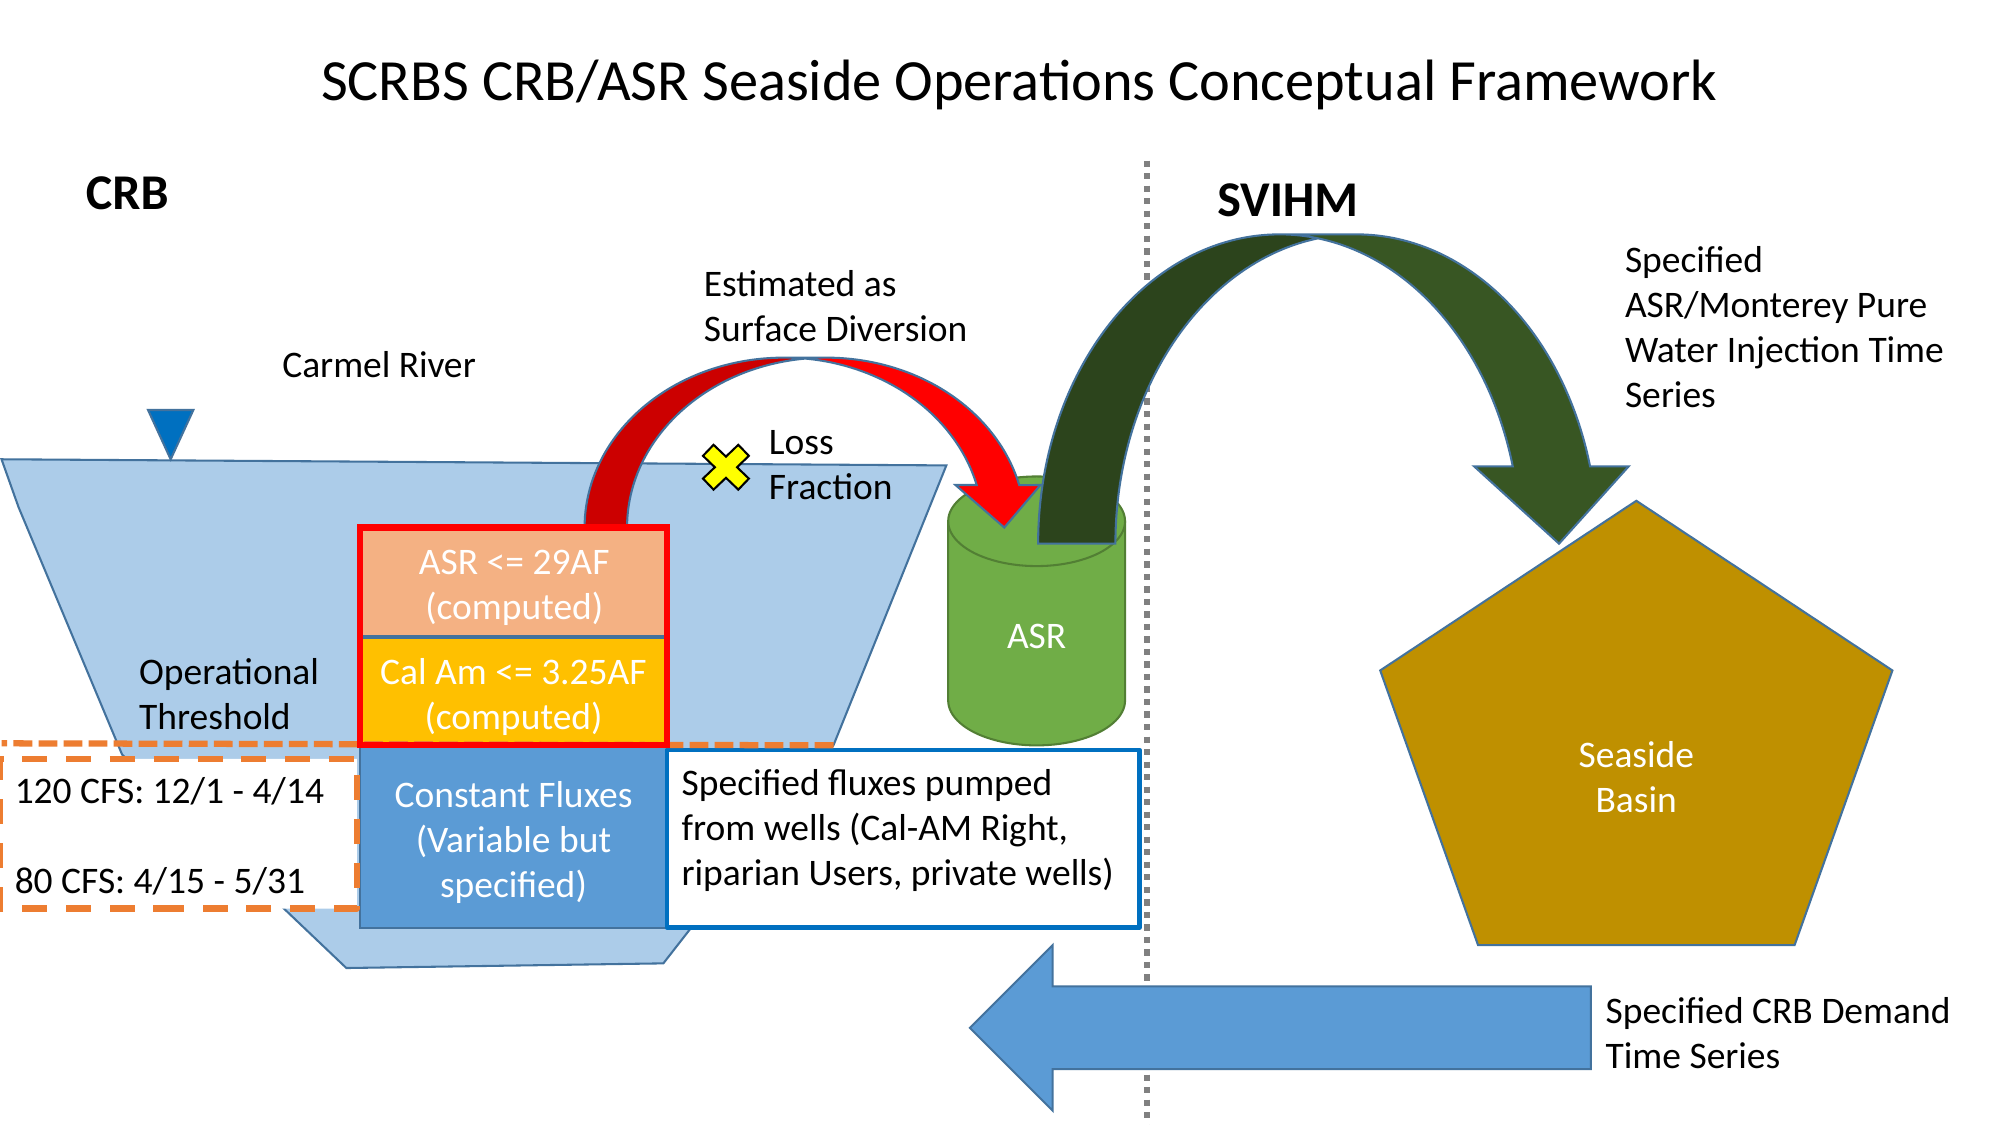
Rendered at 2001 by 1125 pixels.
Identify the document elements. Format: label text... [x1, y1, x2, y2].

text_box Estimated as Surface Diversion [689, 251, 1026, 357]
text_box [359, 526, 668, 743]
text_box Specified fluxes pumped from wells (Cal-AM Right, riparian Users, private wells) [666, 750, 1140, 928]
text_box [1037, 284, 1146, 545]
text_box SCRBS CRB/ASR Seaside Operations Conceptual Framework [306, 34, 2000, 120]
text_box CRB [71, 152, 361, 227]
text_box Carmel River [267, 332, 513, 392]
text_box Loss Fraction [754, 409, 916, 515]
text_box Constant Fluxes (Variable but specified) [359, 748, 668, 929]
text_box [583, 357, 1041, 530]
text_box ASR [1018, 475, 1042, 484]
text_box [1147, 985, 1592, 1071]
text_box Specified CRB Demand Time Series [1590, 978, 1981, 1084]
text_box 120 CFS: 12/1 - 4/14 80 CFS: 4/15 - 5/31 [0, 758, 357, 909]
text_box SVIHM [1202, 159, 1492, 234]
text_box Operational Threshold [124, 639, 337, 743]
text_box [146, 408, 195, 462]
text_box [668, 746, 832, 750]
text_box [0, 458, 598, 743]
text_box [968, 942, 1146, 1114]
text_box [629, 462, 948, 747]
text_box [701, 443, 751, 492]
text_box Specified ASR/Monterey Pure Water Injection Time Series [1610, 228, 2000, 423]
text_box ASR [947, 489, 1127, 747]
text_box Seaside Basin [1378, 499, 1894, 947]
text_box [117, 746, 693, 970]
text_box [1147, 233, 1632, 546]
